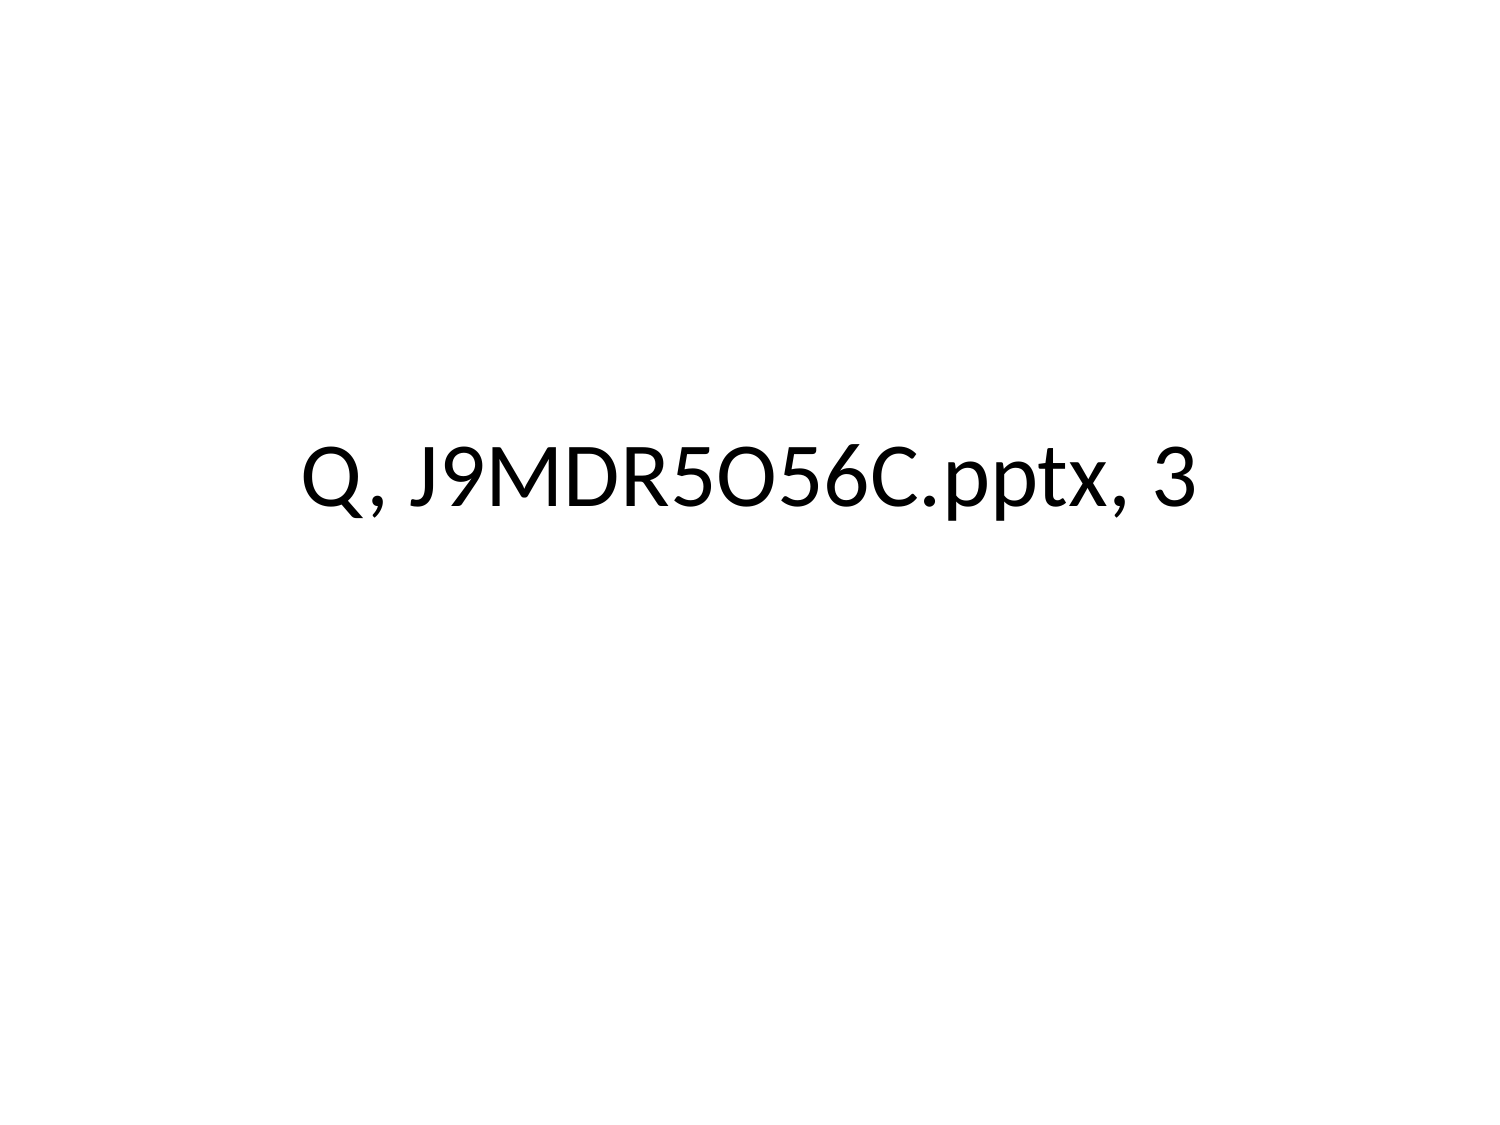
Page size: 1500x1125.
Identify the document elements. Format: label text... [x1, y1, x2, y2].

title Q, J9MDR5O56C.pptx, 3 [112, 349, 1388, 591]
